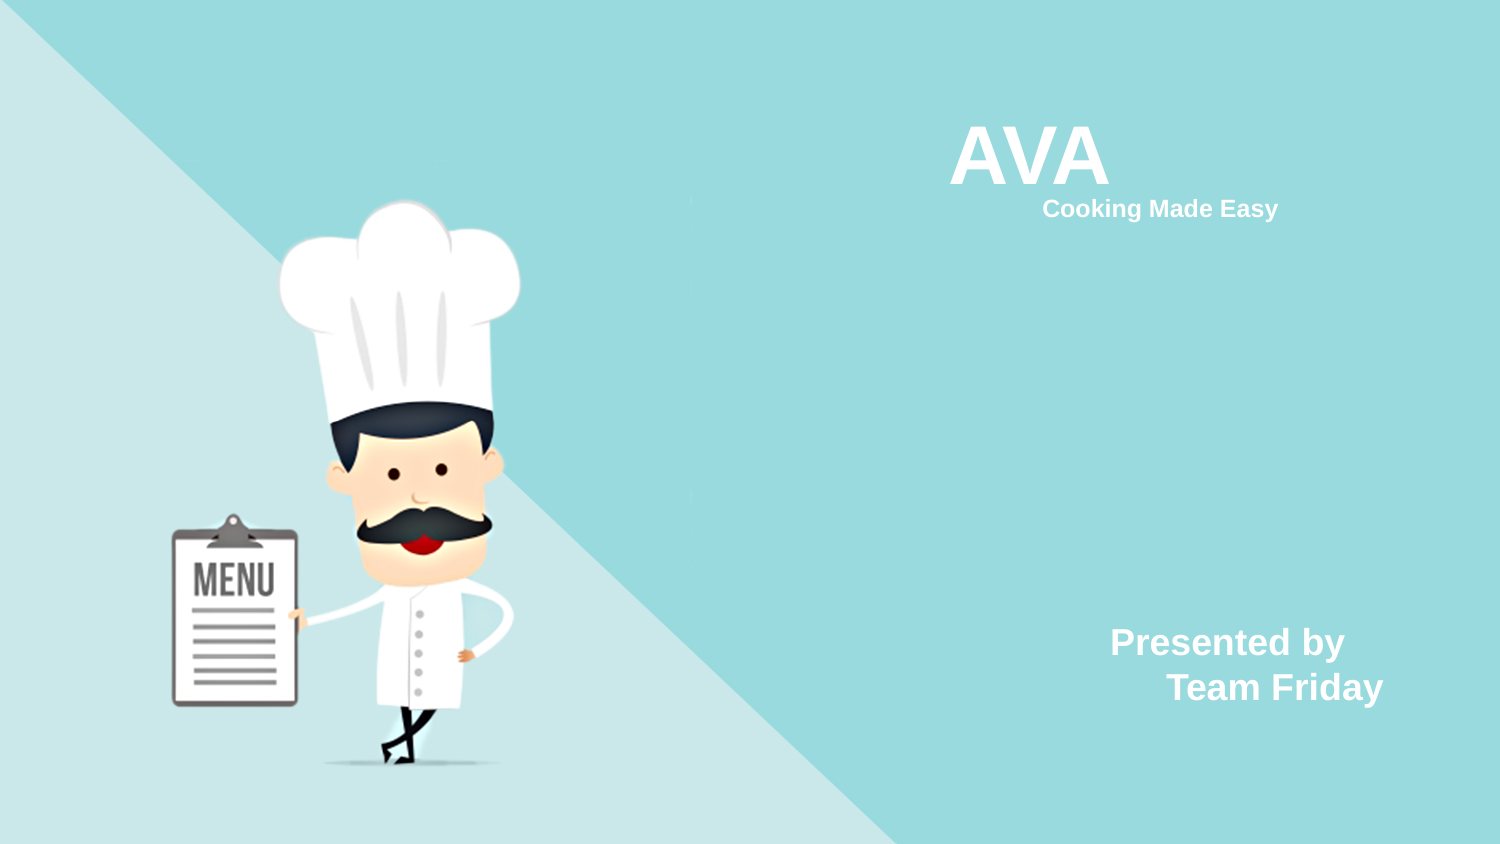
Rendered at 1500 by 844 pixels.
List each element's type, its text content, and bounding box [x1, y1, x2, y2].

text_box AVA [631, 93, 1430, 209]
picture [0, 0, 1500, 844]
text_box Presented by Team Friday [726, 610, 1500, 716]
text_box Cooking Made Easy [655, 185, 1453, 230]
